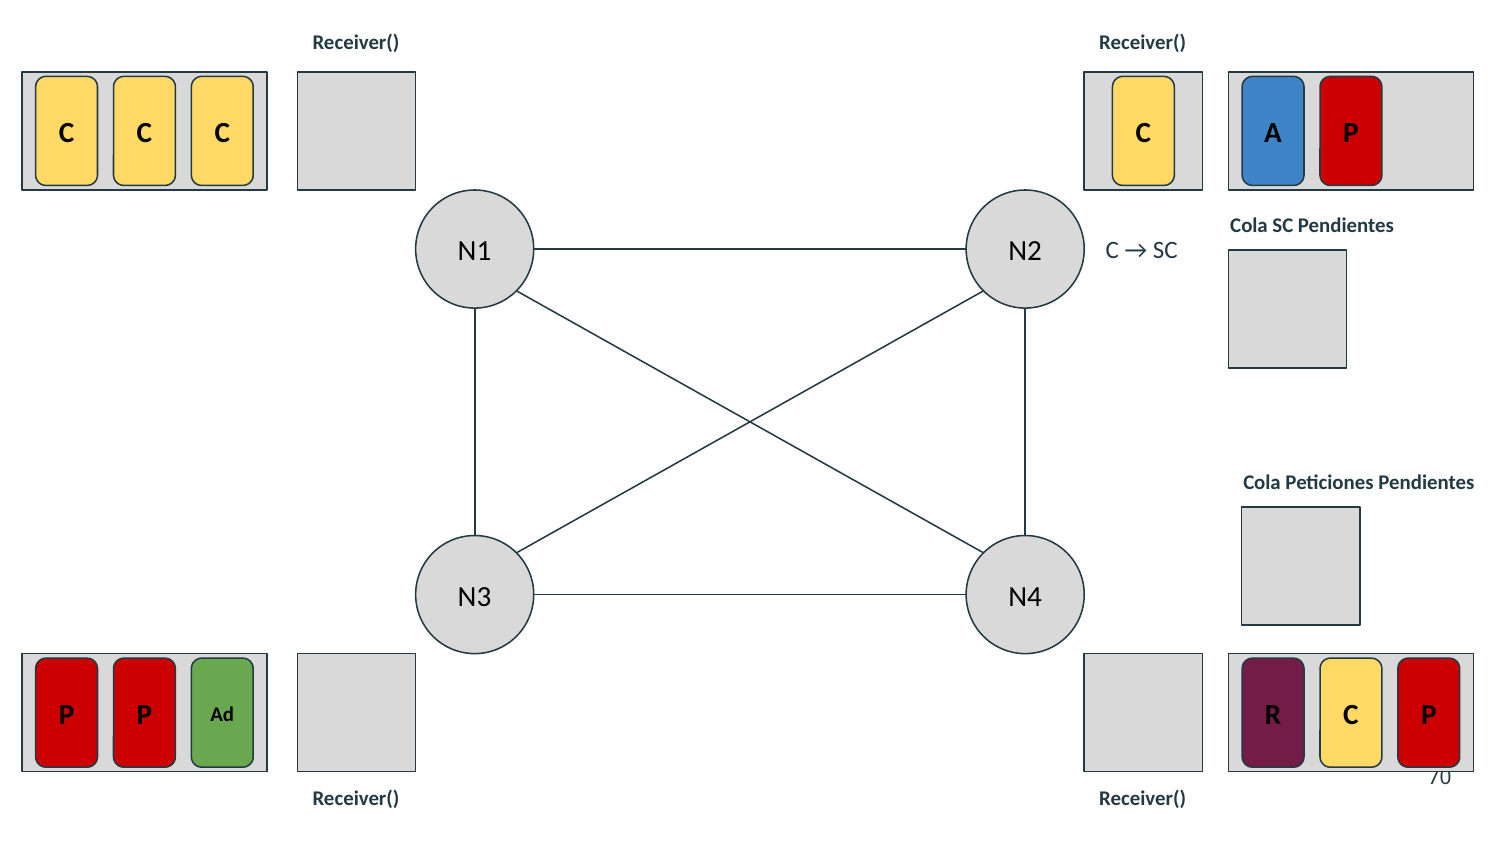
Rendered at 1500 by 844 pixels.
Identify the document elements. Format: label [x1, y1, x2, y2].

text_box [297, 71, 416, 190]
text_box [1084, 71, 1203, 190]
text_box [1084, 653, 1203, 822]
text_box [415, 189, 1085, 654]
text_box [1215, 199, 1487, 369]
slide_number [1376, 772, 1467, 810]
text_box [297, 653, 416, 822]
text_box [1228, 71, 1474, 190]
text_box [1228, 653, 1474, 772]
text_box [297, 16, 416, 67]
text_box [21, 71, 267, 190]
text_box [1084, 16, 1203, 67]
text_box [1090, 218, 1209, 279]
text_box [21, 653, 267, 772]
text_box [1228, 455, 1500, 625]
